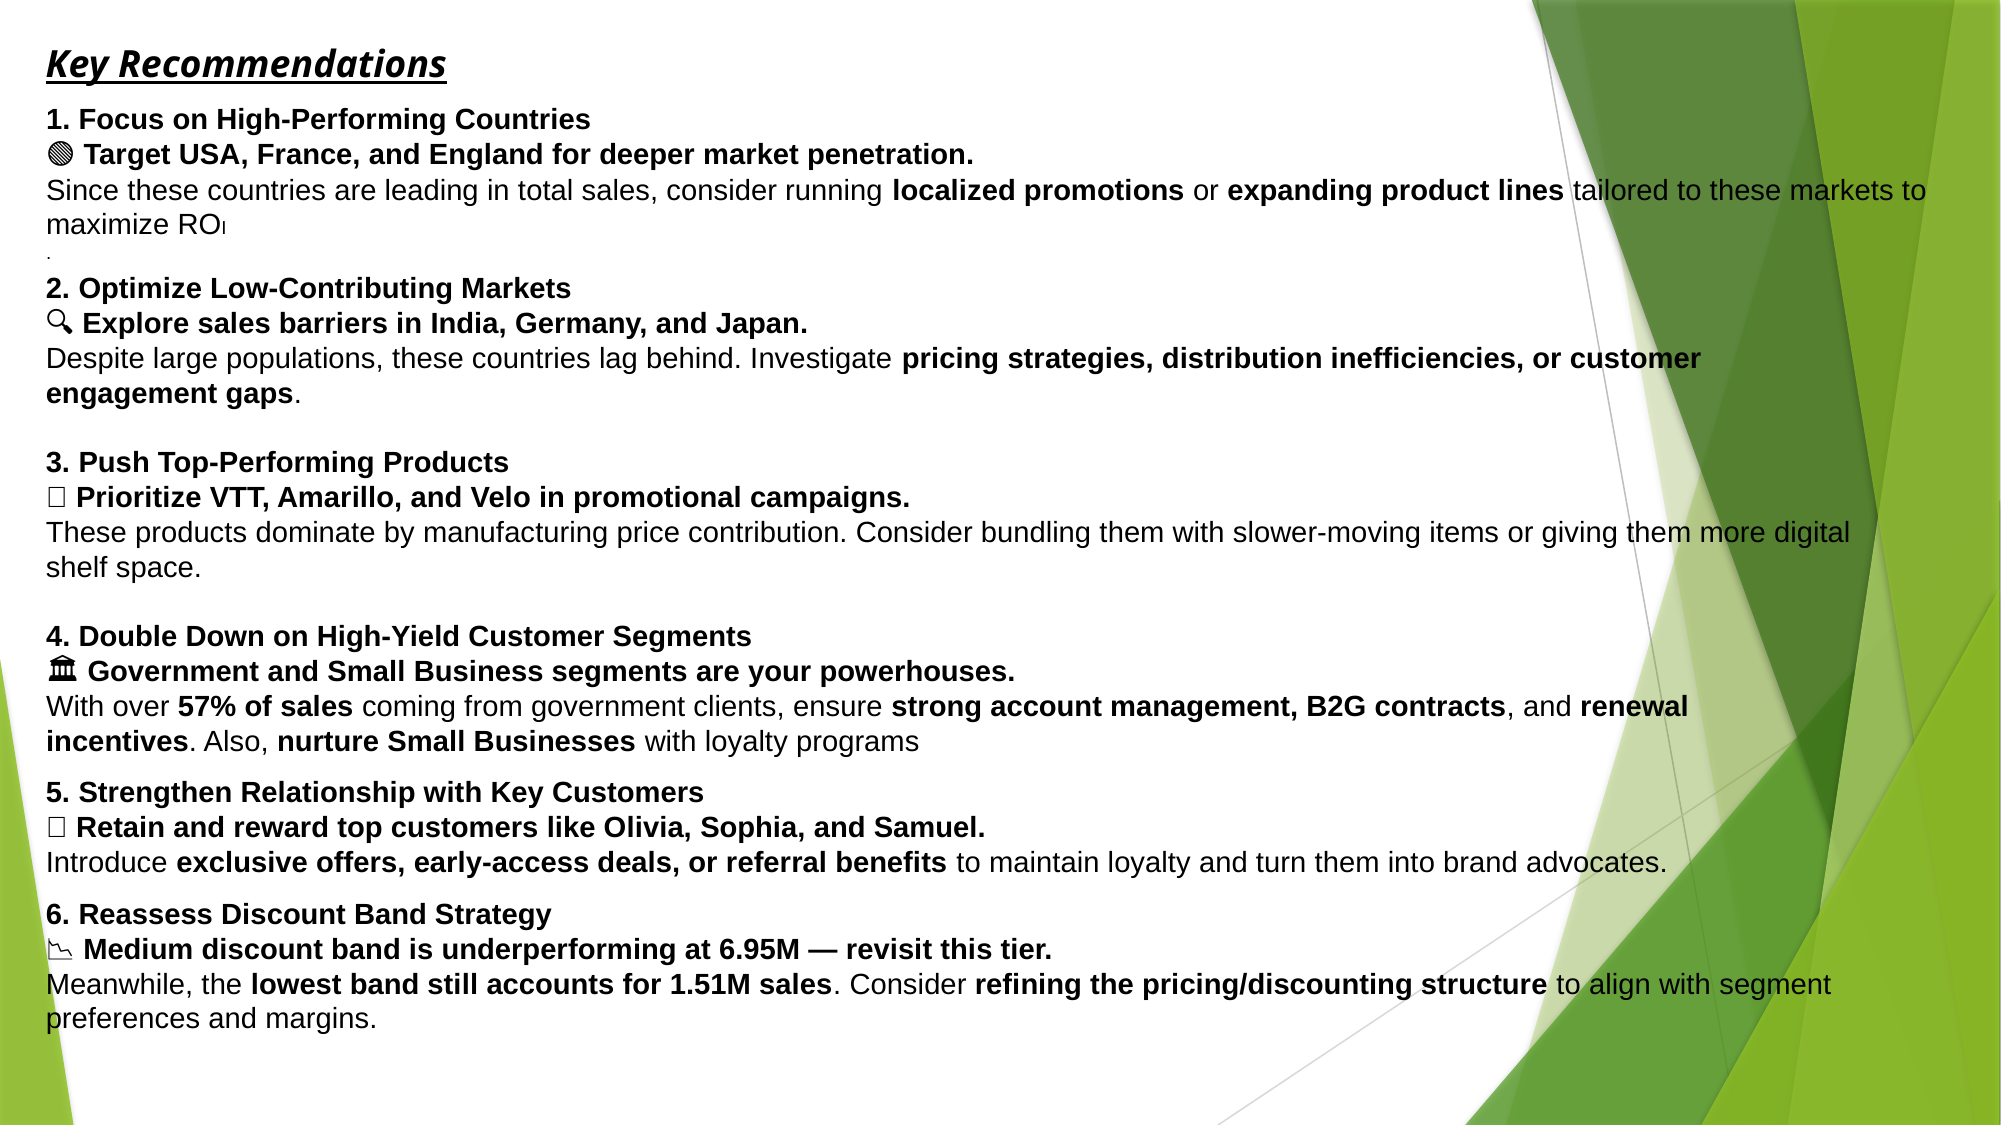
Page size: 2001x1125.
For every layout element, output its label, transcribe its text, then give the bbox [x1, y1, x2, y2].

text_box 5. Strengthen Relationship with Key Customers 👥 Retain and reward top customers like Olivia, Sophia, and Samuel. Introduce exclusive offers, early-access deals, or referral benefits to maintain loyalty and turn them into brand advocates. [30, 766, 1909, 886]
text_box 1. Focus on High-Performing Countries 🟢 Target USA, France, and England for deeper market penetration. Since these countries are leading in total sales, consider running localized promotions or expanding product lines tailored to these markets to maximize ROI . [30, 93, 1969, 361]
text_box Key Recommendations [30, 33, 1969, 93]
text_box 2. Optimize Low-Contributing Markets 🔍 Explore sales barriers in India, Germany, and Japan. Despite large populations, these countries lag behind. Investigate pricing strategies, distribution inefficiencies, or customer engagement gaps. [30, 261, 1854, 417]
text_box 3. Push Top-Performing Products 🚀 Prioritize VTT, Amarillo, and Velo in promotional campaigns. These products dominate by manufacturing price contribution. Consider bundling them with slower-moving items or giving them more digital shelf space. [30, 435, 1901, 591]
text_box 4. Double Down on High-Yield Customer Segments 🏛️ Government and Small Business segments are your powerhouses. With over 57% of sales coming from government clients, ensure strong account management, B2G contracts, and renewal incentives. Also, nurture Small Businesses with loyalty programs [30, 609, 1843, 765]
text_box 6. Reassess Discount Band Strategy 📉 Medium discount band is underperforming at 6.95M — revisit this tier. Meanwhile, the lowest band still accounts for 1.51M sales. Consider refining the pricing/discounting structure to align with segment preferences and margins. [30, 887, 1862, 1043]
text_box [134, 387, 2000, 494]
